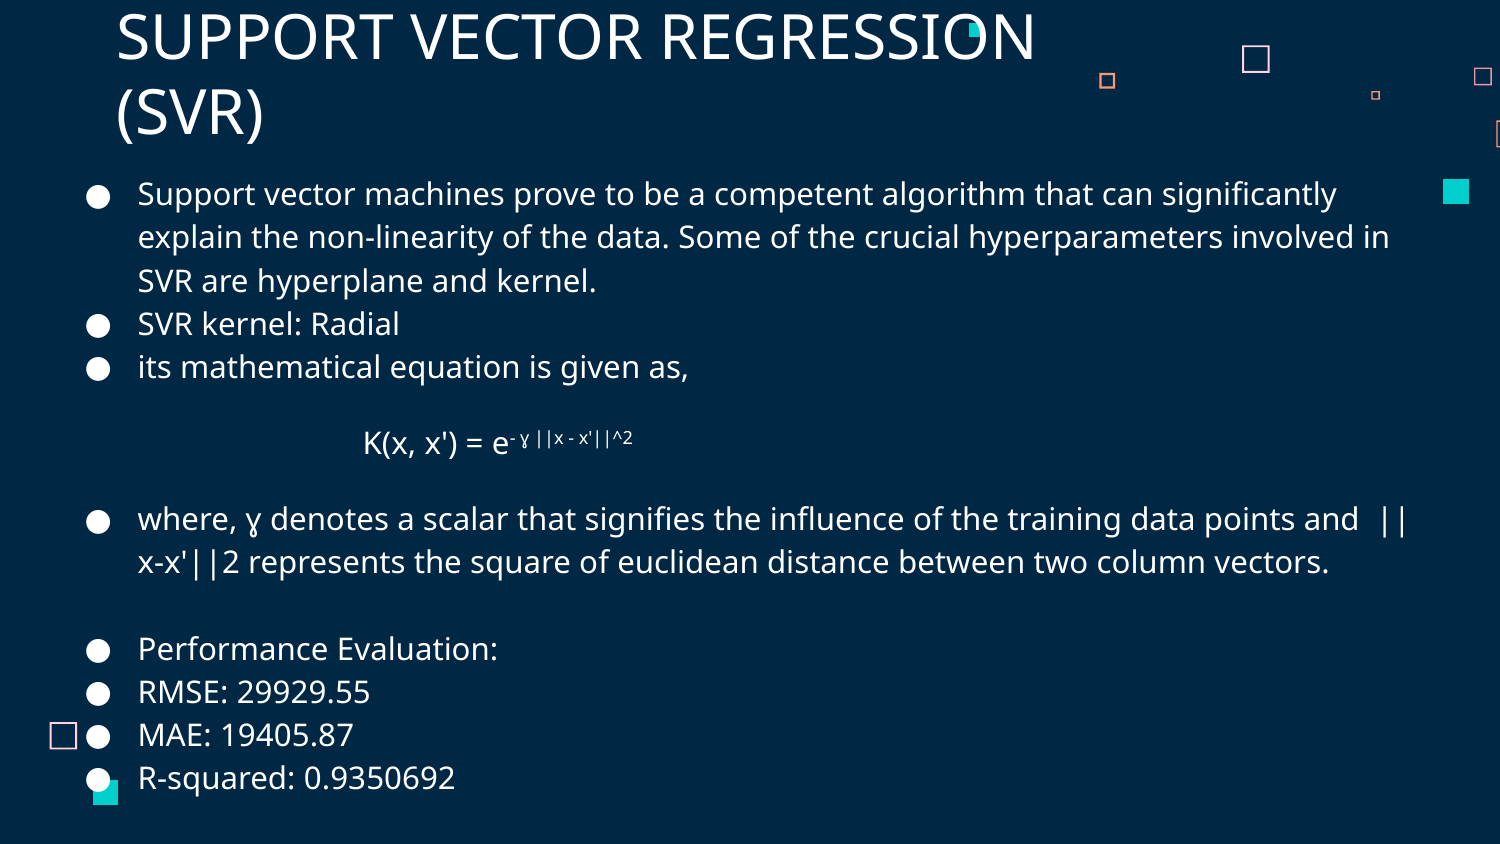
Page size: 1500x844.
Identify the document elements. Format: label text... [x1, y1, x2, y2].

title SUPPORT VECTOR REGRESSION (SVR) [101, 67, 1147, 154]
list Support vector machines prove to be a competent algorithm that can significantly explain the non-linearity of the data. Some of the crucial hyperparameters involved in SVR are hyperplane and kernel. SVR kernel: Radial its mathematical equation is given as, K(x, x') = e- ɣ ||x - x'||^2 where, ɣ denotes a scalar that signifies the influence of the training data points and ||x-x'||2 represents the square of euclidean distance between two column vectors. Performance Evaluation: RMSE: 29929.55 MAE: 19405.87 R-squared: 0.9350692 [47, 154, 1453, 799]
